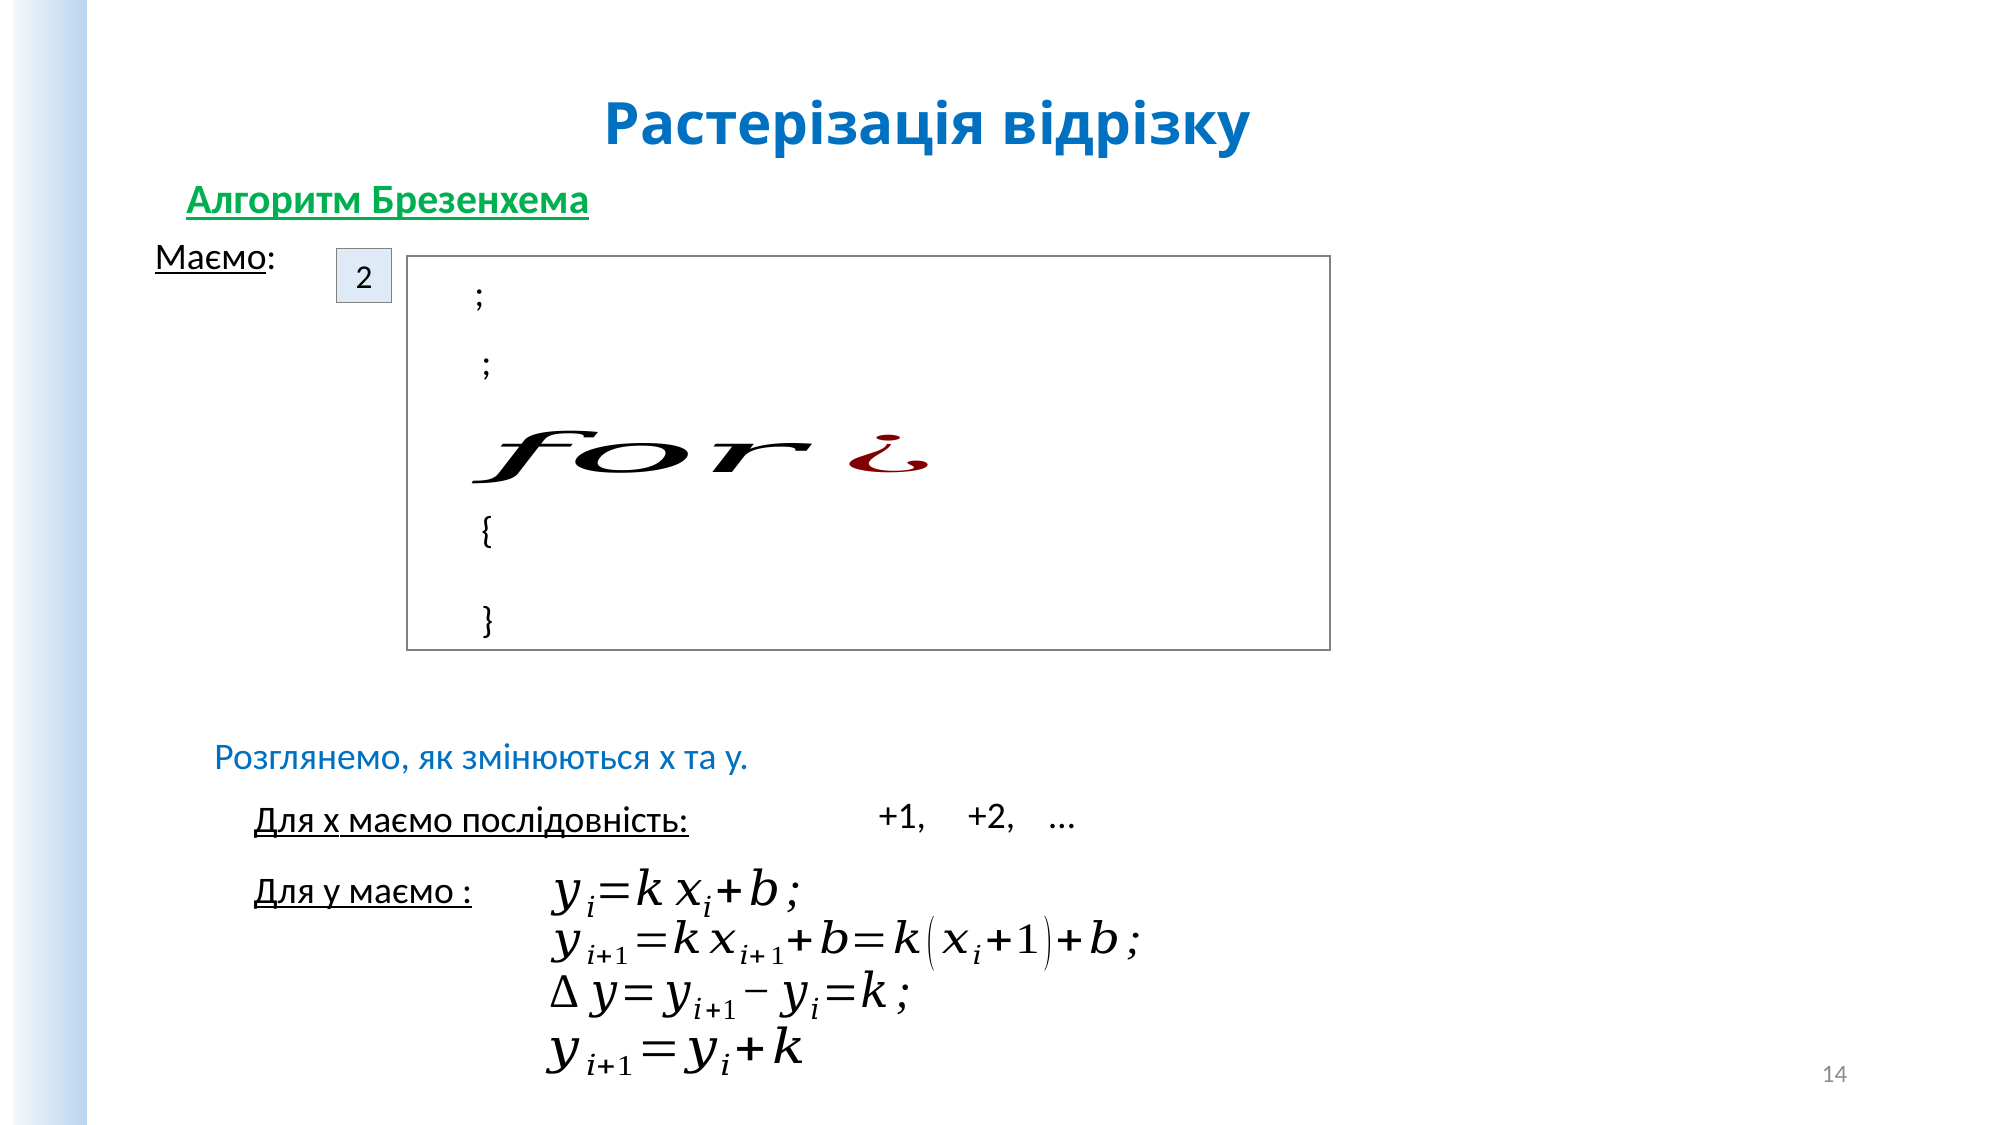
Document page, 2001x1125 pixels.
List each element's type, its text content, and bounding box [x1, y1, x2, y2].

slide_number 14 [1412, 1042, 1863, 1103]
text_box 2 [336, 248, 392, 303]
text_box Алгоритм Брезенхема [171, 164, 950, 230]
text_box Для x маємо послідовність: [238, 787, 737, 848]
text_box [406, 255, 1331, 651]
text_box Маємо: [139, 224, 624, 284]
text_box Для y маємо : [238, 858, 737, 919]
text_box Розглянемо, як змінюються x та y. [199, 724, 922, 785]
text_box Растерізація відрізку [589, 79, 1266, 164]
text_box [13, 0, 88, 1125]
